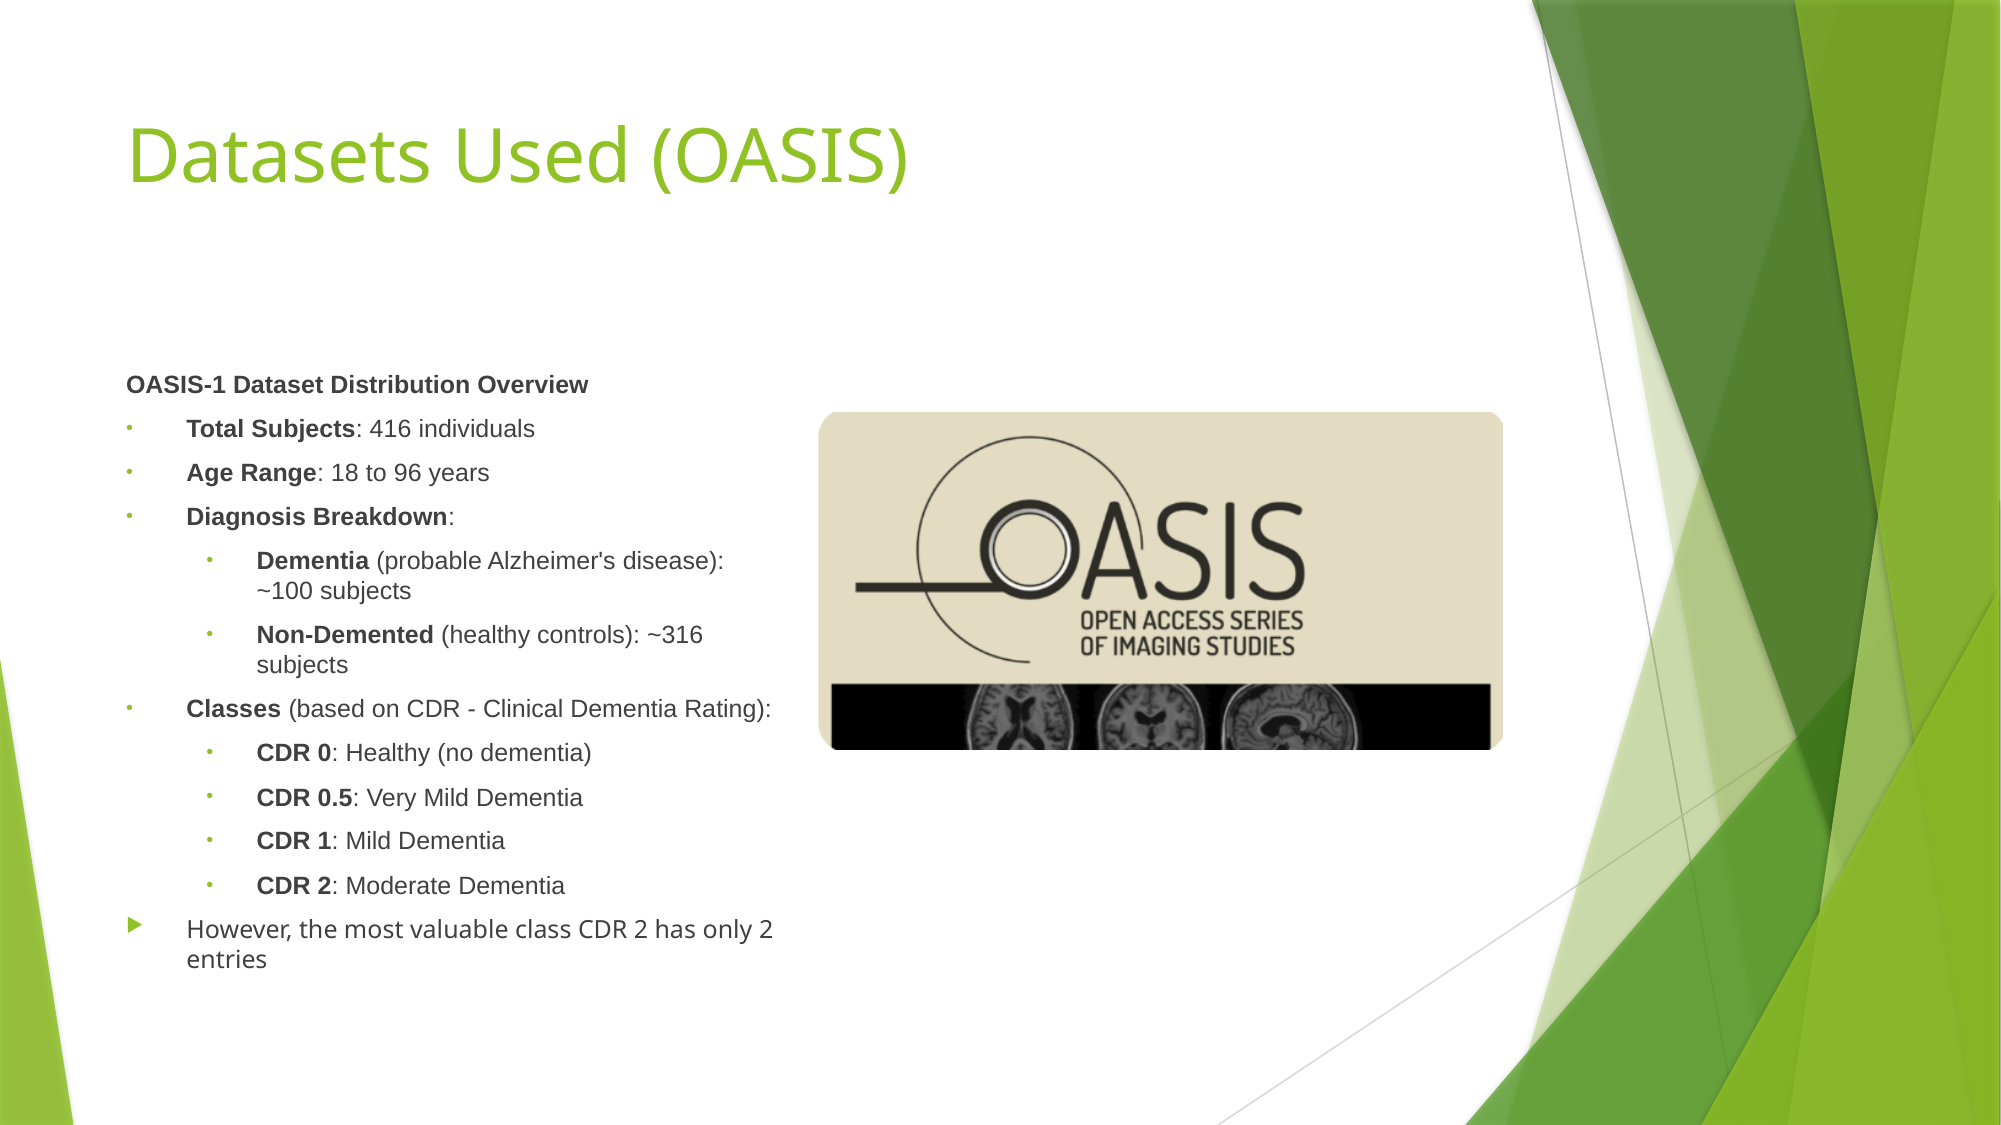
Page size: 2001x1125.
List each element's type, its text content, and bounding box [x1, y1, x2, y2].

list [815, 411, 1504, 751]
list OASIS-1 Dataset Distribution Overview Total Subjects: 416 individuals Age Range: 18 to 96 years Diagnosis Breakdown: Dementia (probable Alzheimer's disease): ~100 subjects Non-Demented (healthy controls): ~316 subjects Classes (based on CDR - Clinical Dementia Rating): CDR 0: Healthy (no dementia) CDR 0.5: Very Mild Dementia CDR 1: Mild Dementia CDR 2: Moderate Dementia However, the most valuable class CDR 2 has only 2 entries [111, 316, 798, 991]
title Datasets Used (OASIS) [111, 99, 1522, 317]
